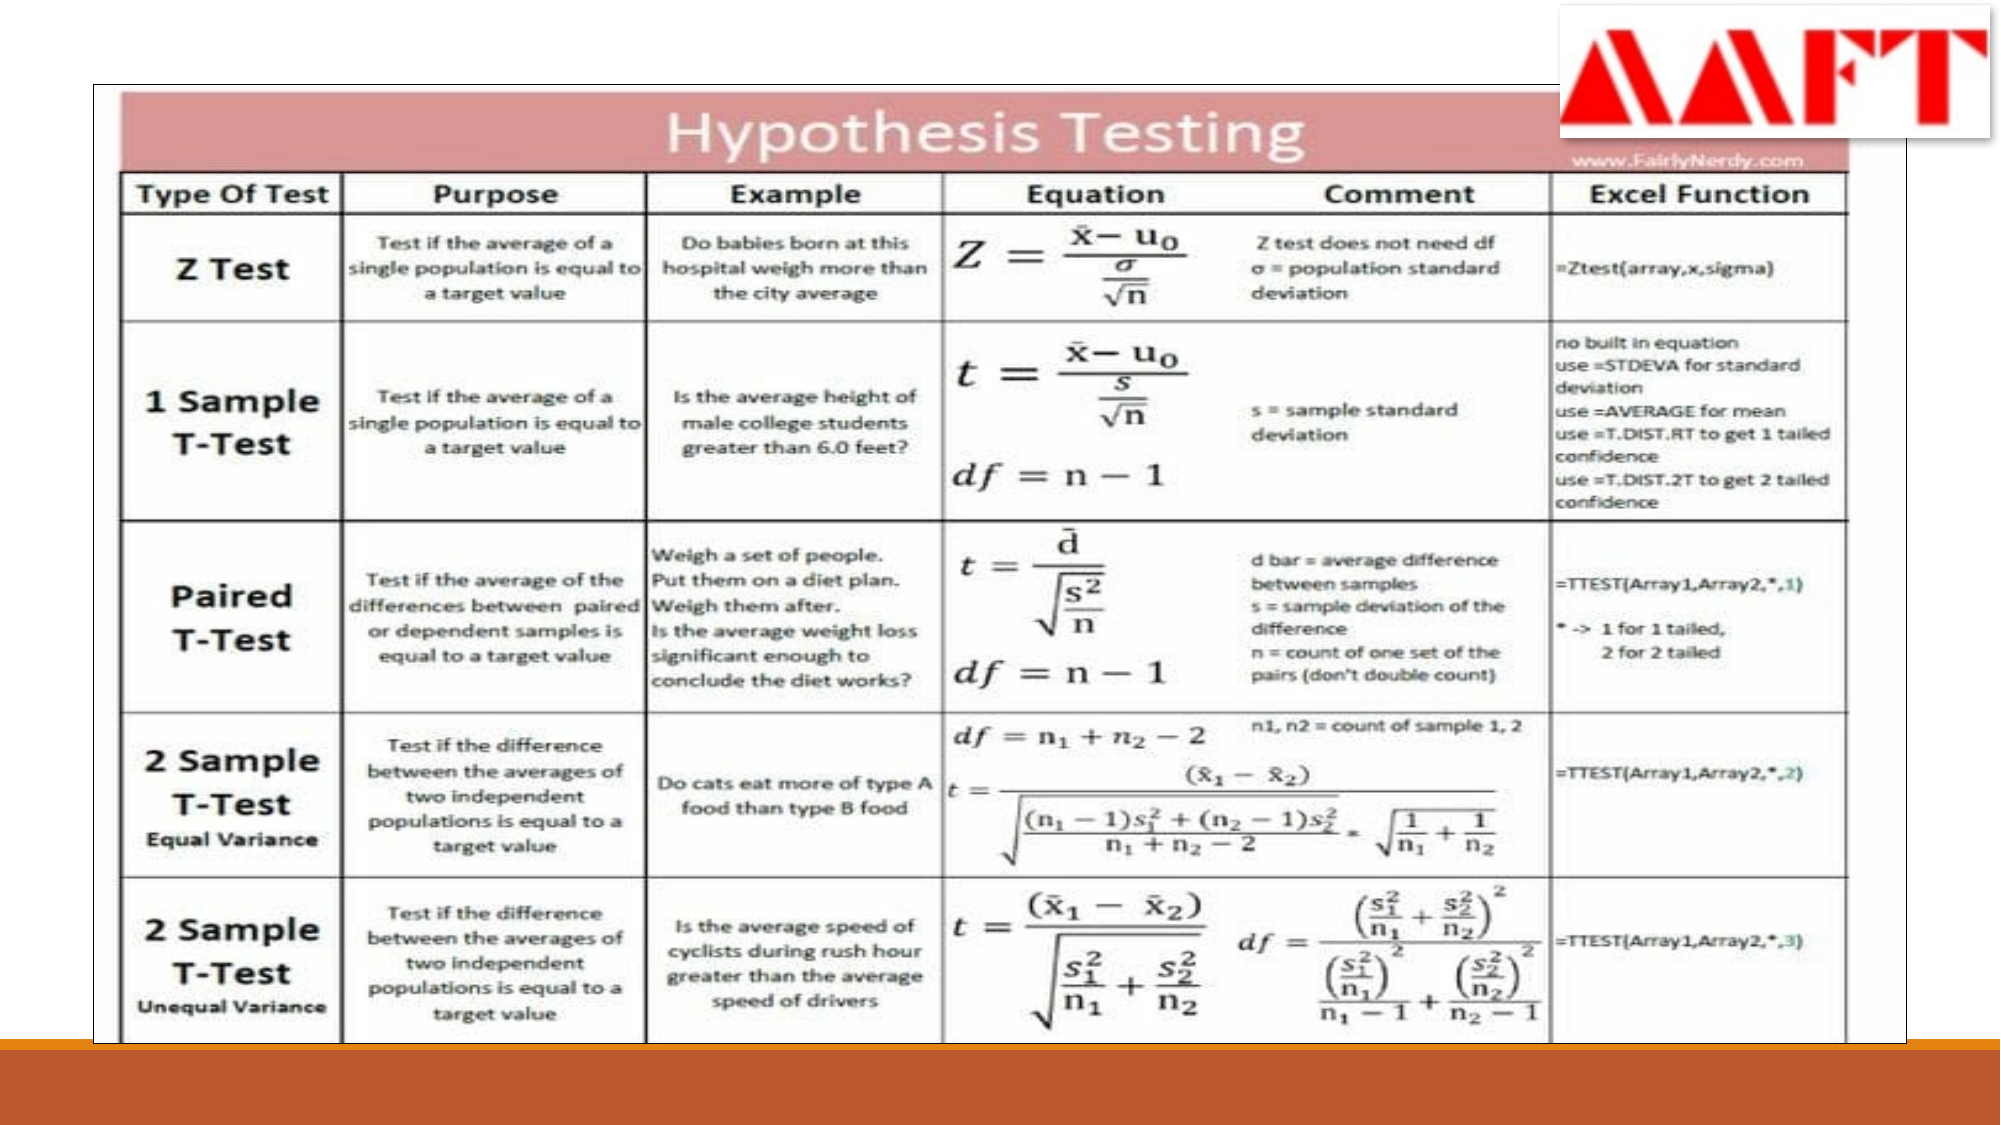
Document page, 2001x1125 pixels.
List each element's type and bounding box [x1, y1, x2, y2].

list [93, 83, 1907, 1045]
picture [1559, 4, 1991, 139]
